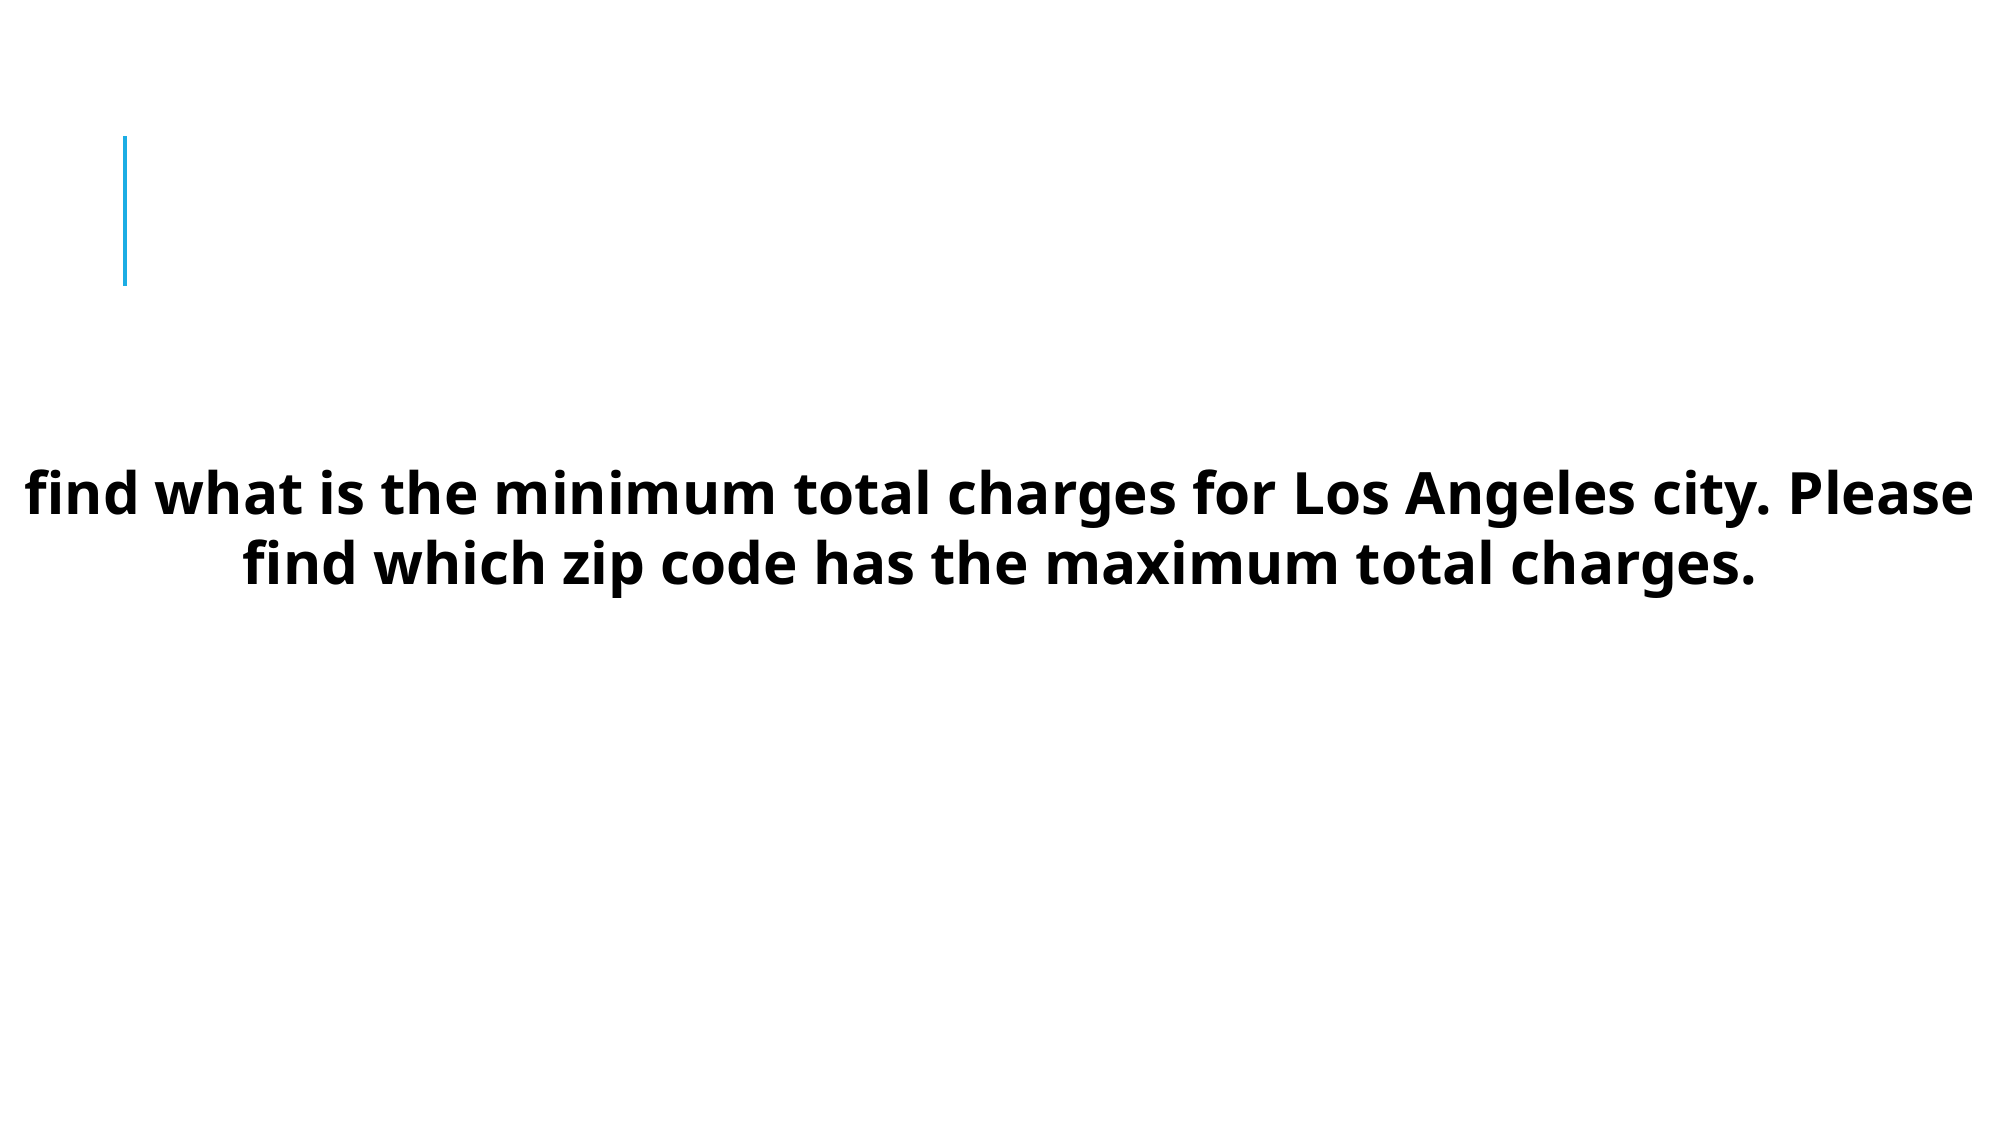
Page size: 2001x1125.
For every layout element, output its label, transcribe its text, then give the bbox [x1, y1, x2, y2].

text_box find what is the minimum total charges for Los Angeles city. Please find which zip code has the maximum total charges. [0, 448, 2000, 674]
